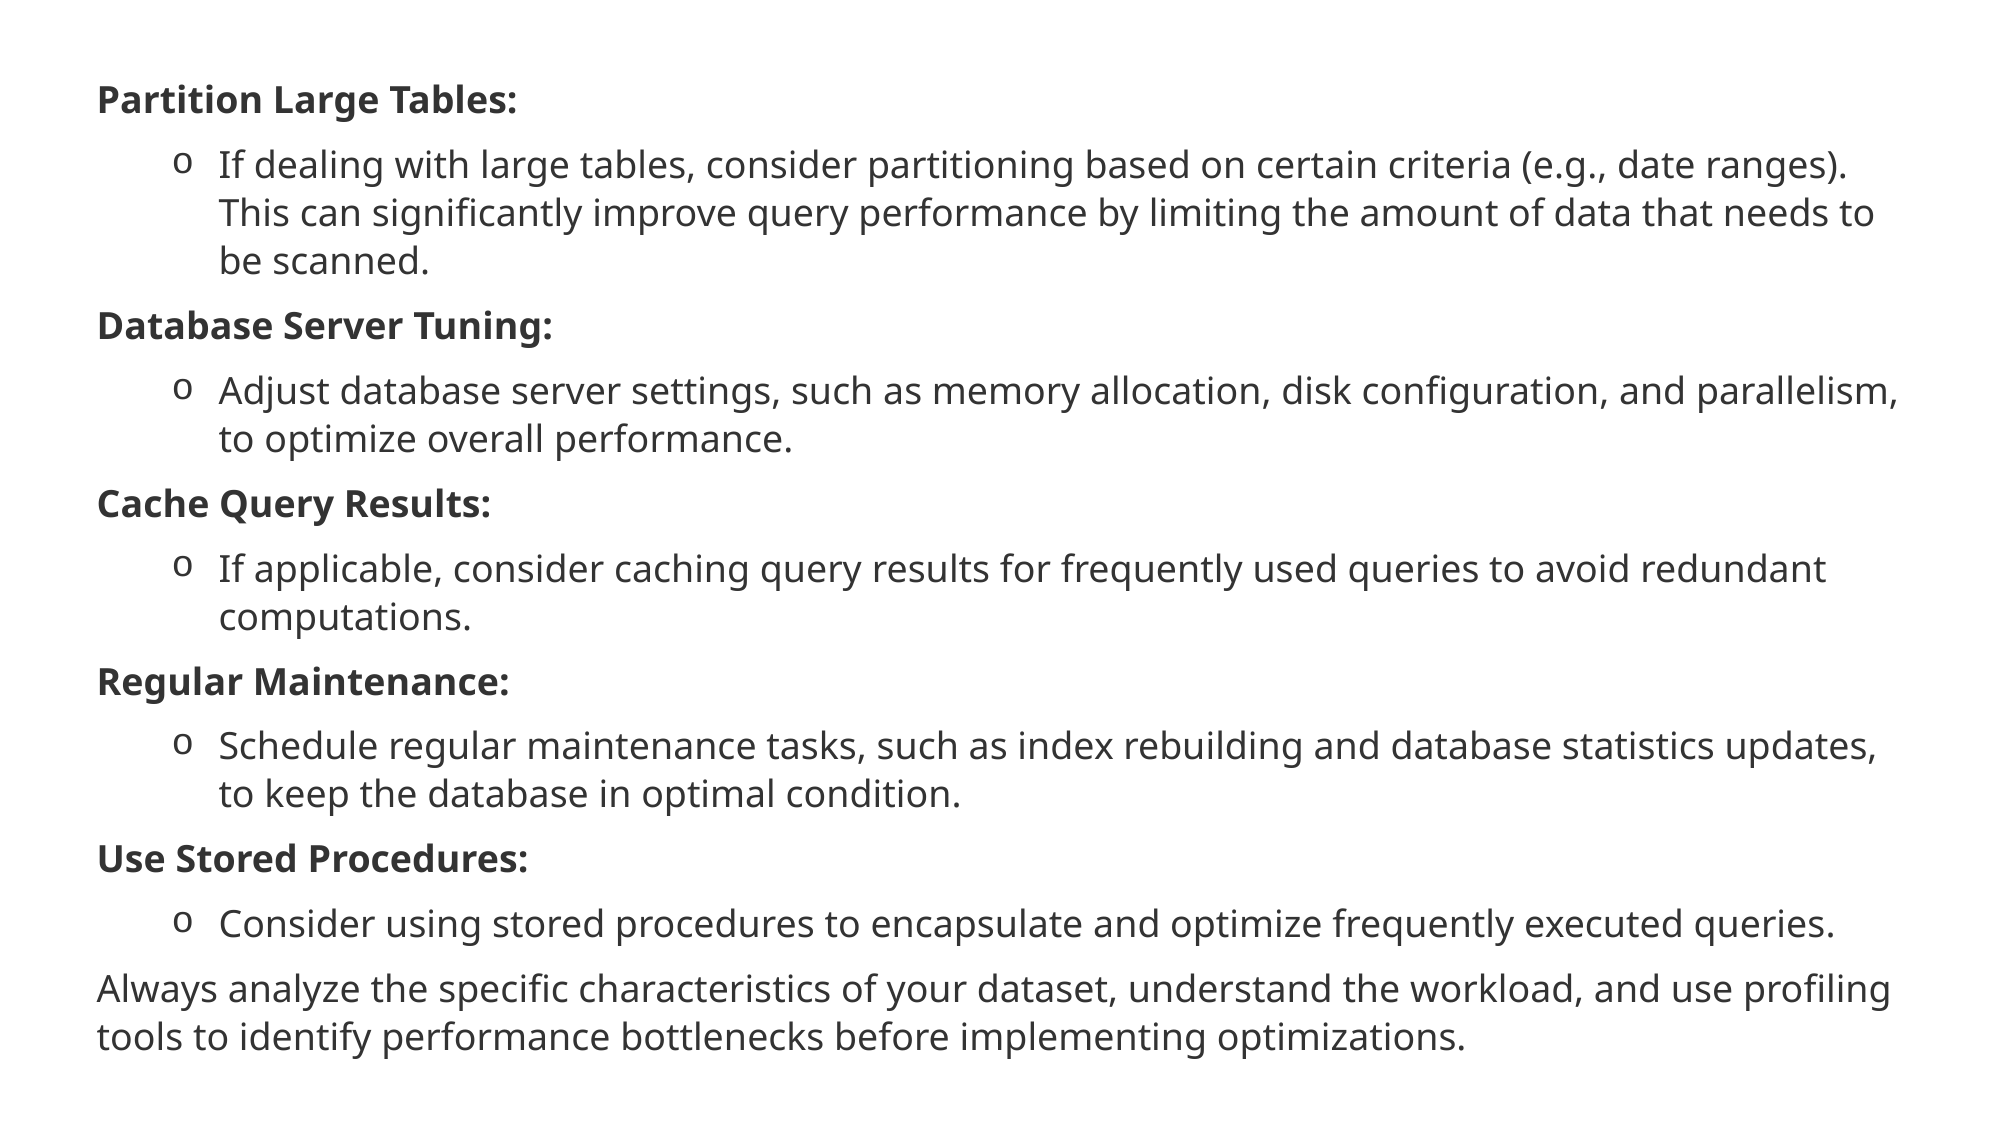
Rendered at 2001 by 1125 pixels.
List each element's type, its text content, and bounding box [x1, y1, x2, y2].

text_box Partition Large Tables: If dealing with large tables, consider partitioning based on certain criteria (e.g., date ranges). This can significantly improve query performance by limiting the amount of data that needs to be scanned. Database Server Tuning: Adjust database server settings, such as memory allocation, disk configuration, and parallelism, to optimize overall performance. Cache Query Results: If applicable, consider caching query results for frequently used queries to avoid redundant computations. Regular Maintenance: Schedule regular maintenance tasks, such as index rebuilding and database statistics updates, to keep the database in optimal condition. Use Stored Procedures: Consider using stored procedures to encapsulate and optimize frequently executed queries. Always analyze the specific characteristics of your dataset, understand the workload, and use profiling tools to identify performance bottlenecks before implementing optimizations. [81, 65, 1919, 1125]
